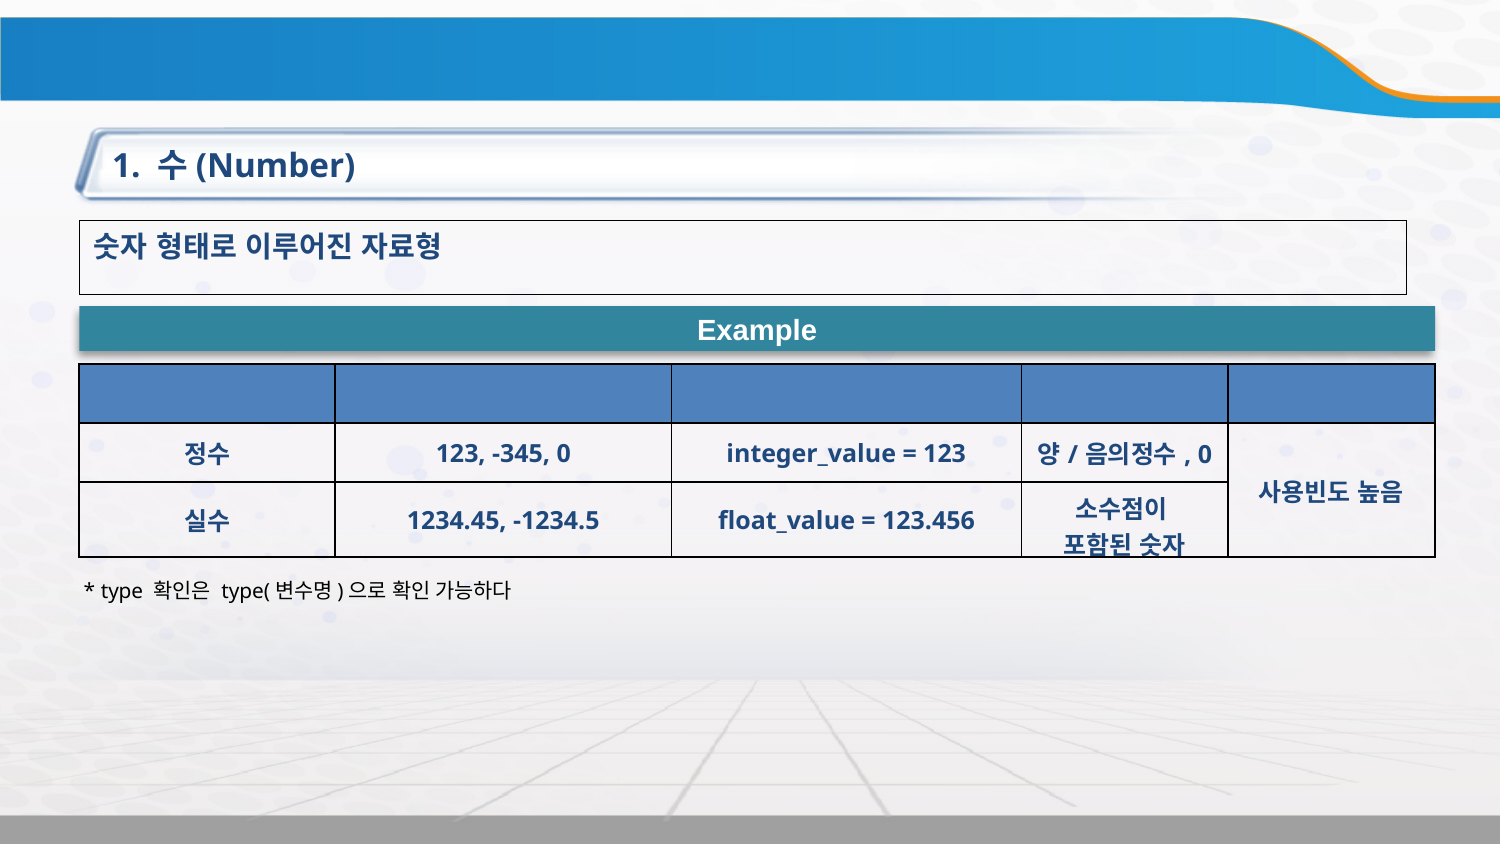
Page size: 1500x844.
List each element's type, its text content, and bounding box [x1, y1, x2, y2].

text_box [74, 126, 1289, 208]
text_box 2. 파이썬 자료형 [29, 0, 1175, 103]
table_header 비고 [1229, 365, 1434, 422]
table_cell float_value = 123.456 [672, 483, 1021, 556]
picture [0, 0, 1500, 844]
table_cell 123, -345, 0 [336, 424, 671, 481]
text_box Example [77, 304, 1437, 353]
text_box * type 확인은 type(변수명)으로 확인 가능하다 [69, 570, 527, 611]
table_header 코드 예시 [672, 365, 1021, 422]
text_box 숫자 형태로 이루어진 자료형 [79, 220, 1407, 295]
table_cell 양/음의정수, 0 [1022, 424, 1227, 481]
table_cell 정수 [80, 424, 334, 481]
table_cell 소수점이 포함된 숫자 [1022, 483, 1227, 556]
table_cell 1234.45, -1234.5 [336, 483, 671, 556]
table_header 항목 [80, 365, 334, 422]
table_cell integer_value = 123 [672, 424, 1021, 481]
table_header 설명 [1022, 365, 1227, 422]
table_cell 사용빈도 높음 [1229, 424, 1434, 556]
table_header 숫자 예시 [336, 365, 671, 422]
table_cell 실수 [80, 483, 334, 556]
